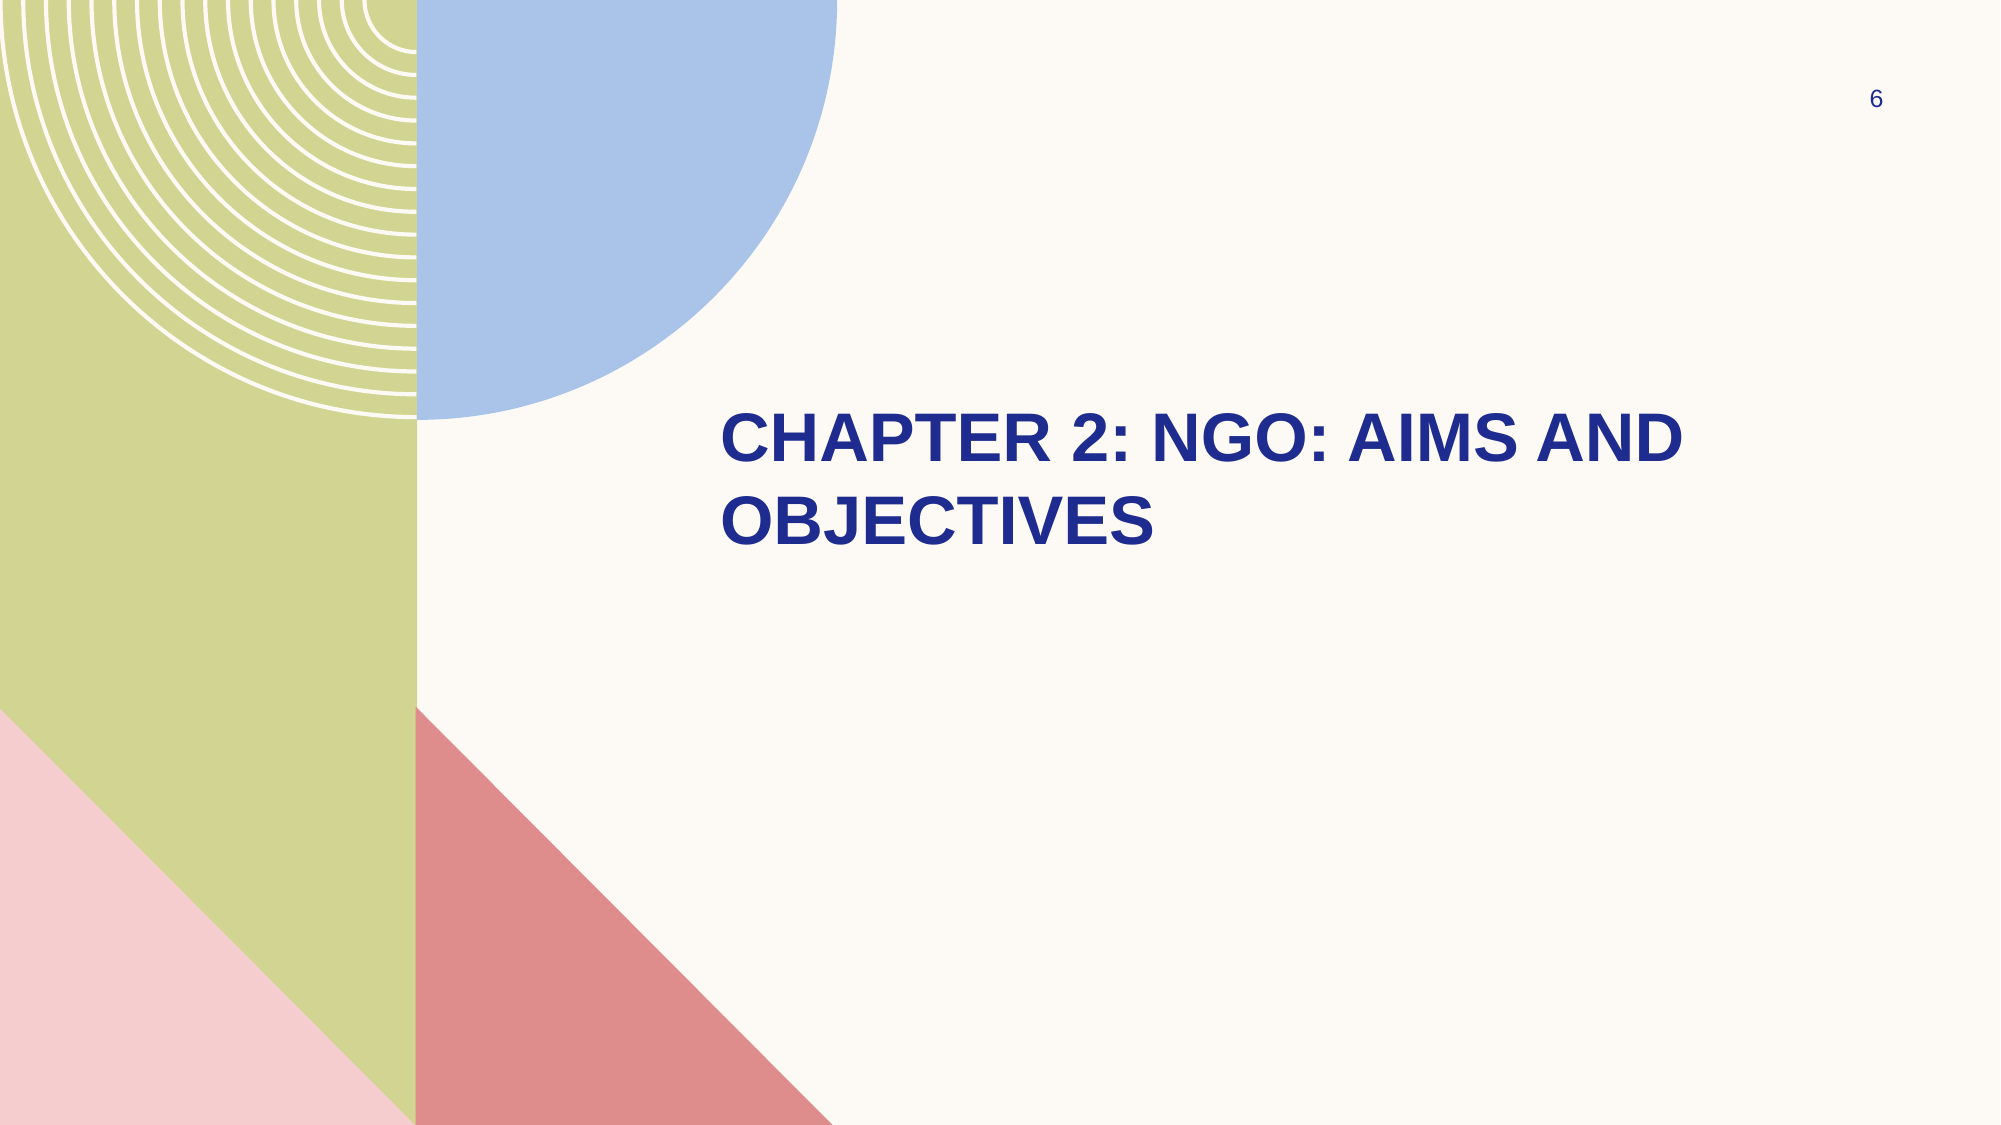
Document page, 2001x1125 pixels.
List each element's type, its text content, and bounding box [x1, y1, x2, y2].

slide_number 6 [1795, 75, 1958, 120]
title Chapter 2: NGO: Aims and Objectives [720, 393, 1871, 660]
